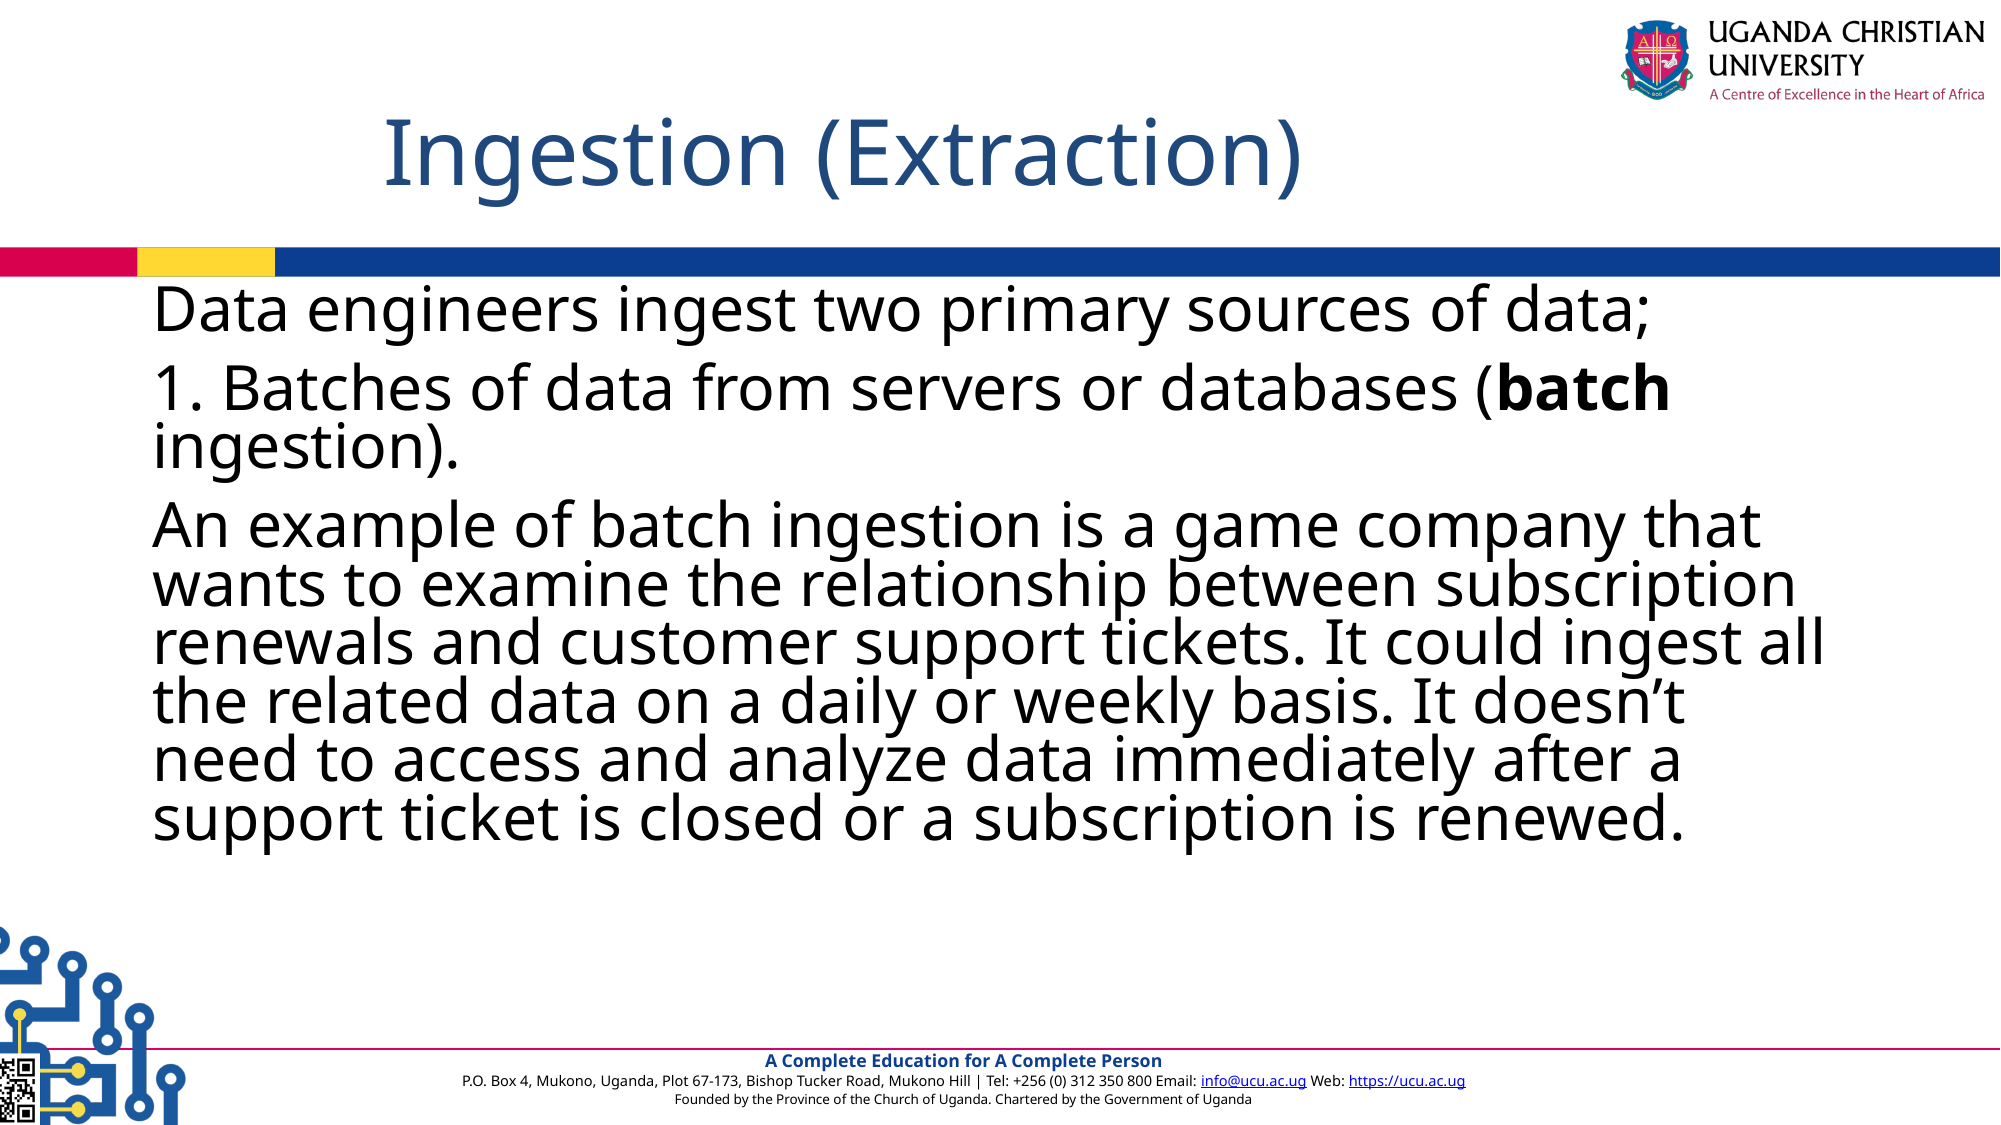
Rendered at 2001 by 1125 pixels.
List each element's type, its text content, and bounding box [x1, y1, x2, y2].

list Data engineers ingest two primary sources of data; 1. Batches of data from servers or databases (batch ingestion). An example of batch ingestion is a game company that wants to examine the relationship between subscription renewals and customer support tickets. It could ingest all the related data on a daily or weekly basis. It doesn’t need to access and analyze data immediately after a support ticket is closed or a subscription is renewed. [137, 276, 1863, 1014]
title Ingestion (Extraction) [11, 62, 1837, 250]
picture [0, 887, 191, 1125]
picture [1603, 0, 2000, 121]
